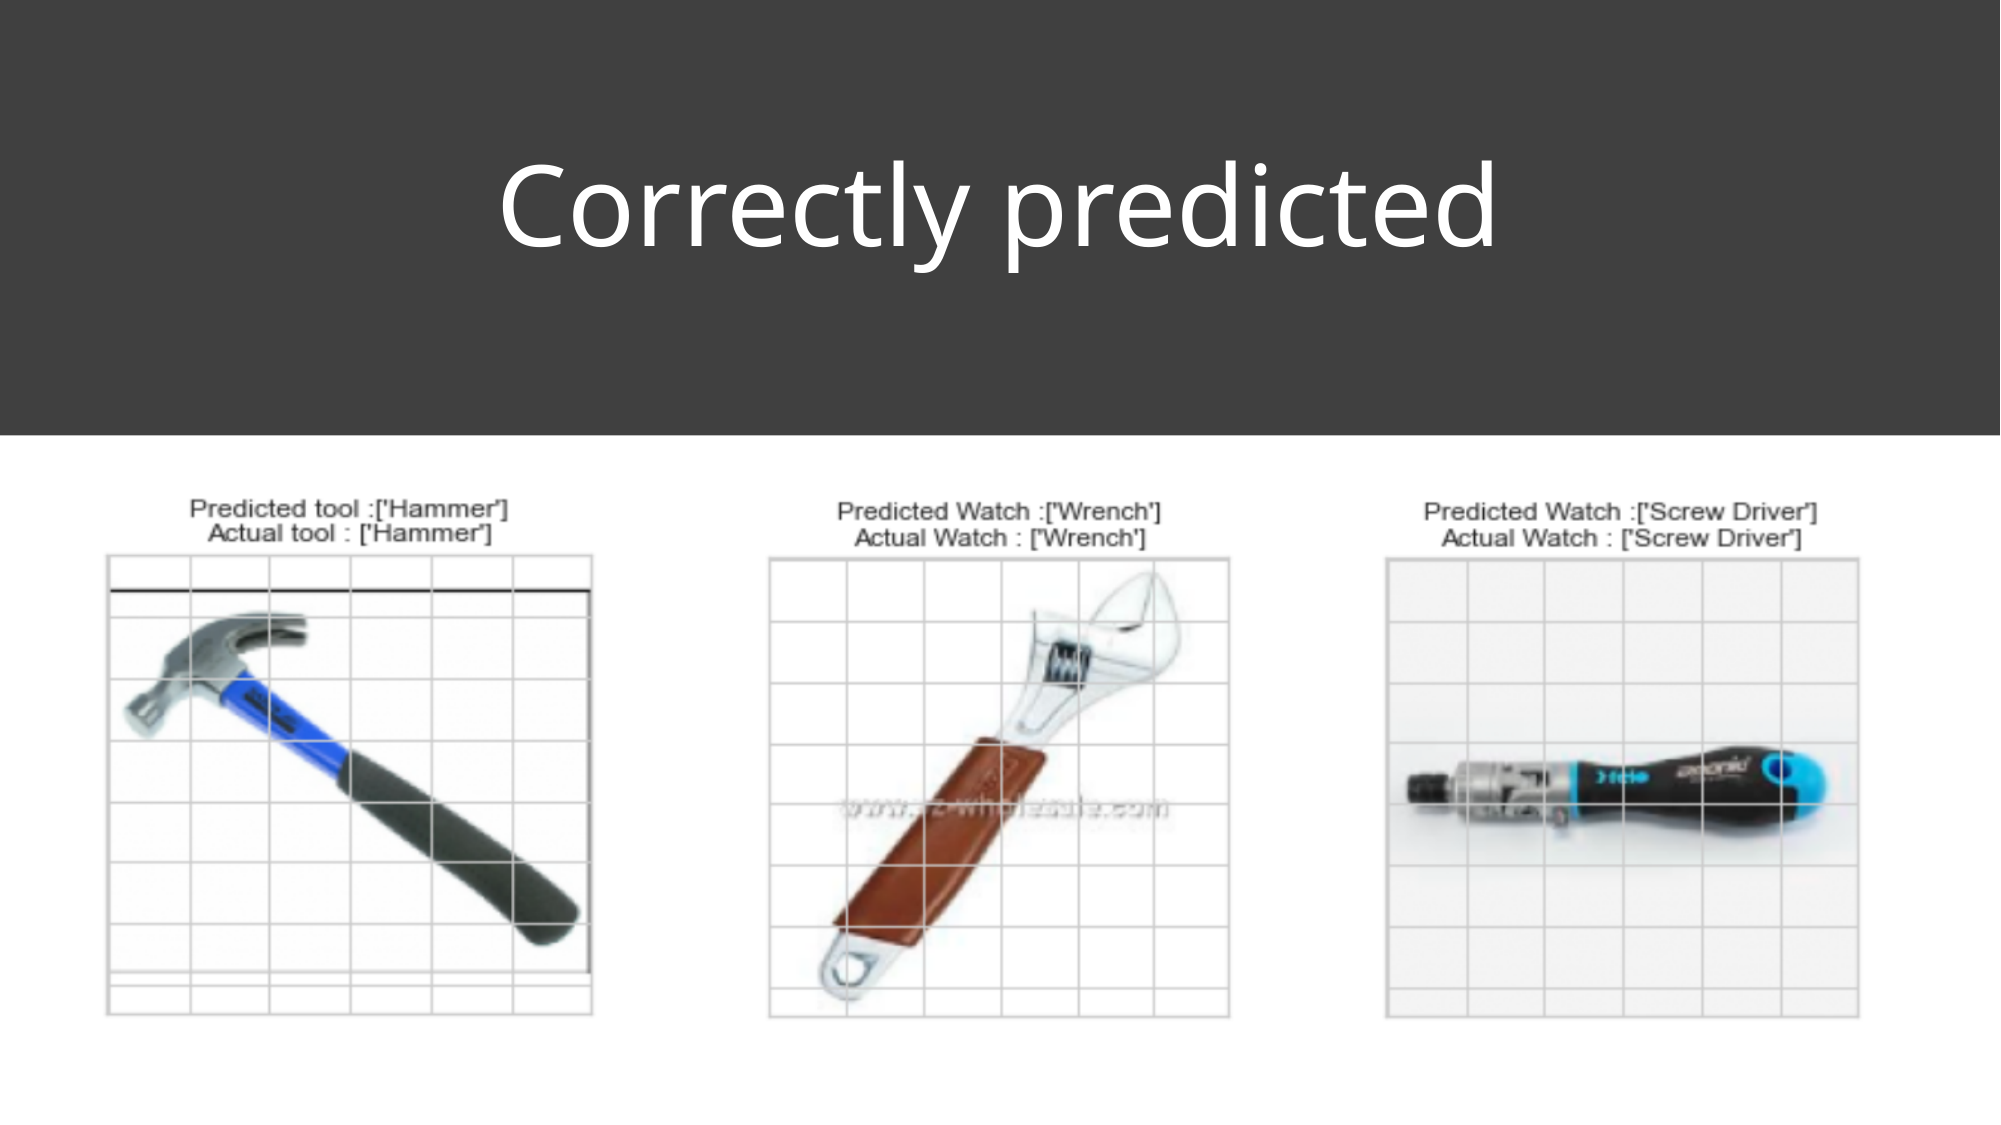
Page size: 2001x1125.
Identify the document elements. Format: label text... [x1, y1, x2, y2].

picture [753, 487, 1246, 1025]
picture [101, 487, 628, 1025]
picture [1378, 487, 1893, 1025]
text_box [0, 0, 2000, 436]
title Correctly predicted [138, 81, 1862, 279]
